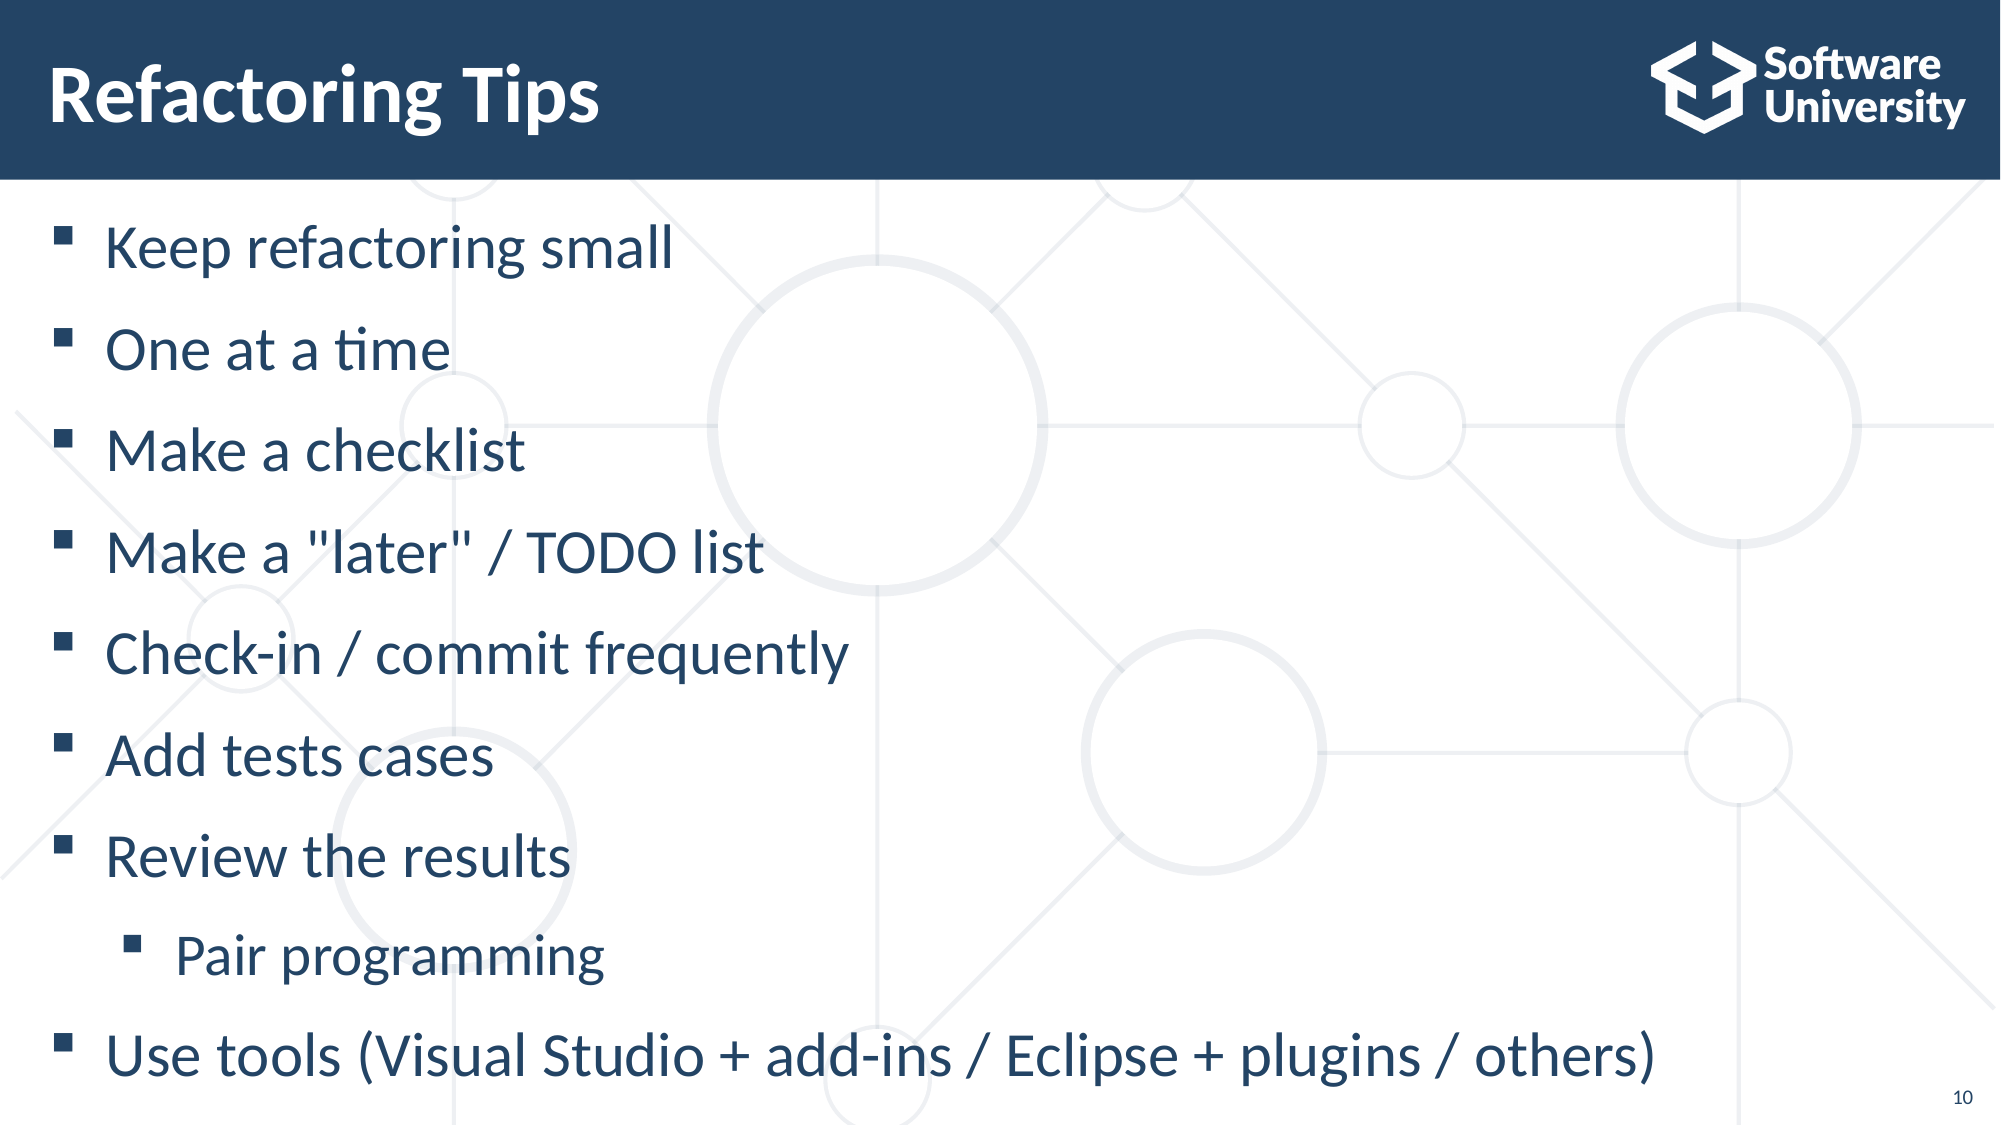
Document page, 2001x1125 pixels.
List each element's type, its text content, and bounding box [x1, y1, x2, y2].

list Keep refactoring small One at a time Make a checklist Make a "later" / TODO list Check-in / commit frequently Add tests cases Review the results Pair programming Use tools (Visual Studio + add-ins / Eclipse + plugins / others) [31, 196, 1970, 1104]
slide_number 10 [1927, 1067, 1989, 1117]
title Refactoring Tips [31, 16, 1625, 162]
picture [1651, 41, 1966, 134]
